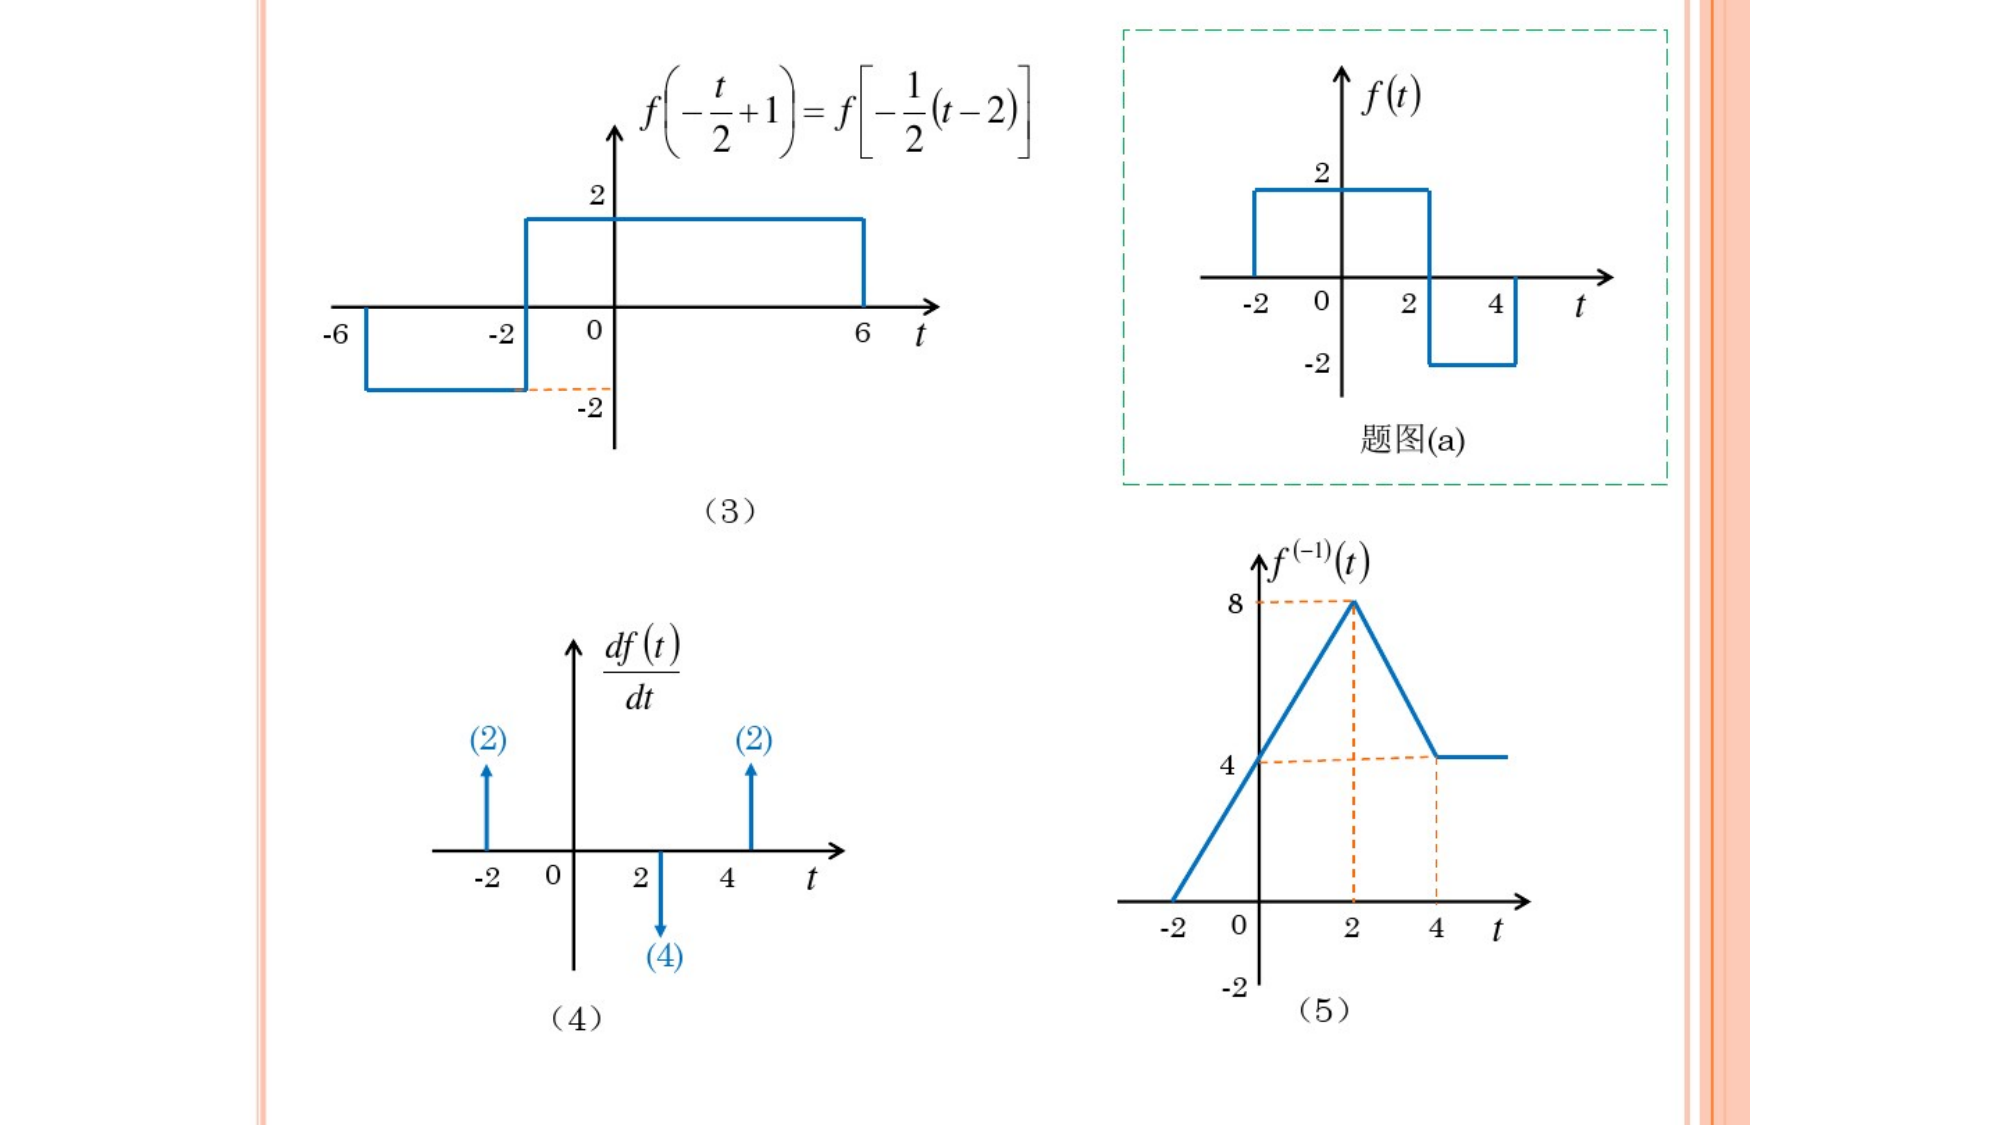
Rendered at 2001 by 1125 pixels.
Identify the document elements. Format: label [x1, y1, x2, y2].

picture [249, 0, 1750, 1125]
